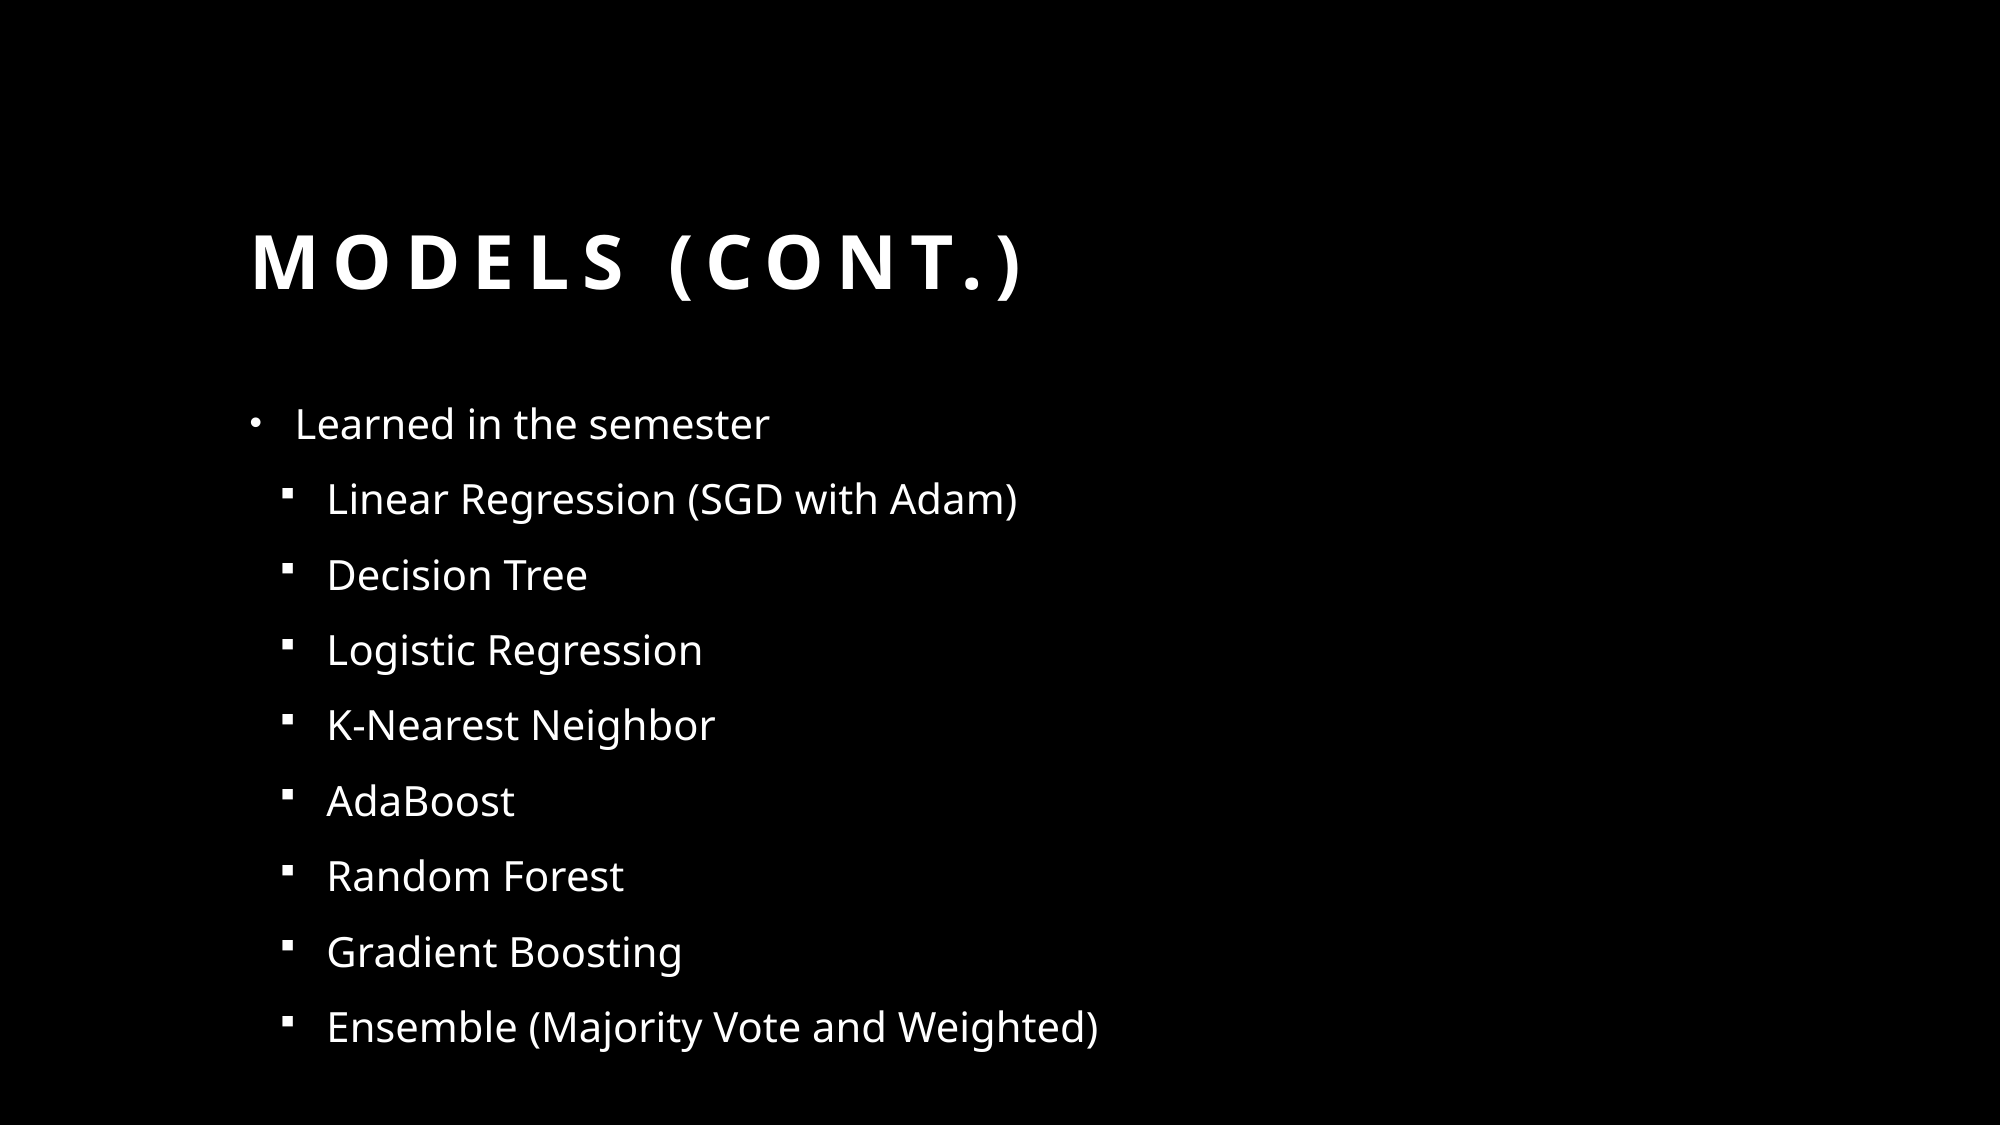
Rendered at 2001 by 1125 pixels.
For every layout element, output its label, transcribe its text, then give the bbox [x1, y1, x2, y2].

title Models (cont.) [234, 171, 1750, 313]
list Learned in the semester Linear Regression (SGD with Adam) Decision Tree Logistic Regression K-Nearest Neighbor AdaBoost Random Forest Gradient Boosting Ensemble (Majority Vote and Weighted) [234, 375, 1750, 1000]
